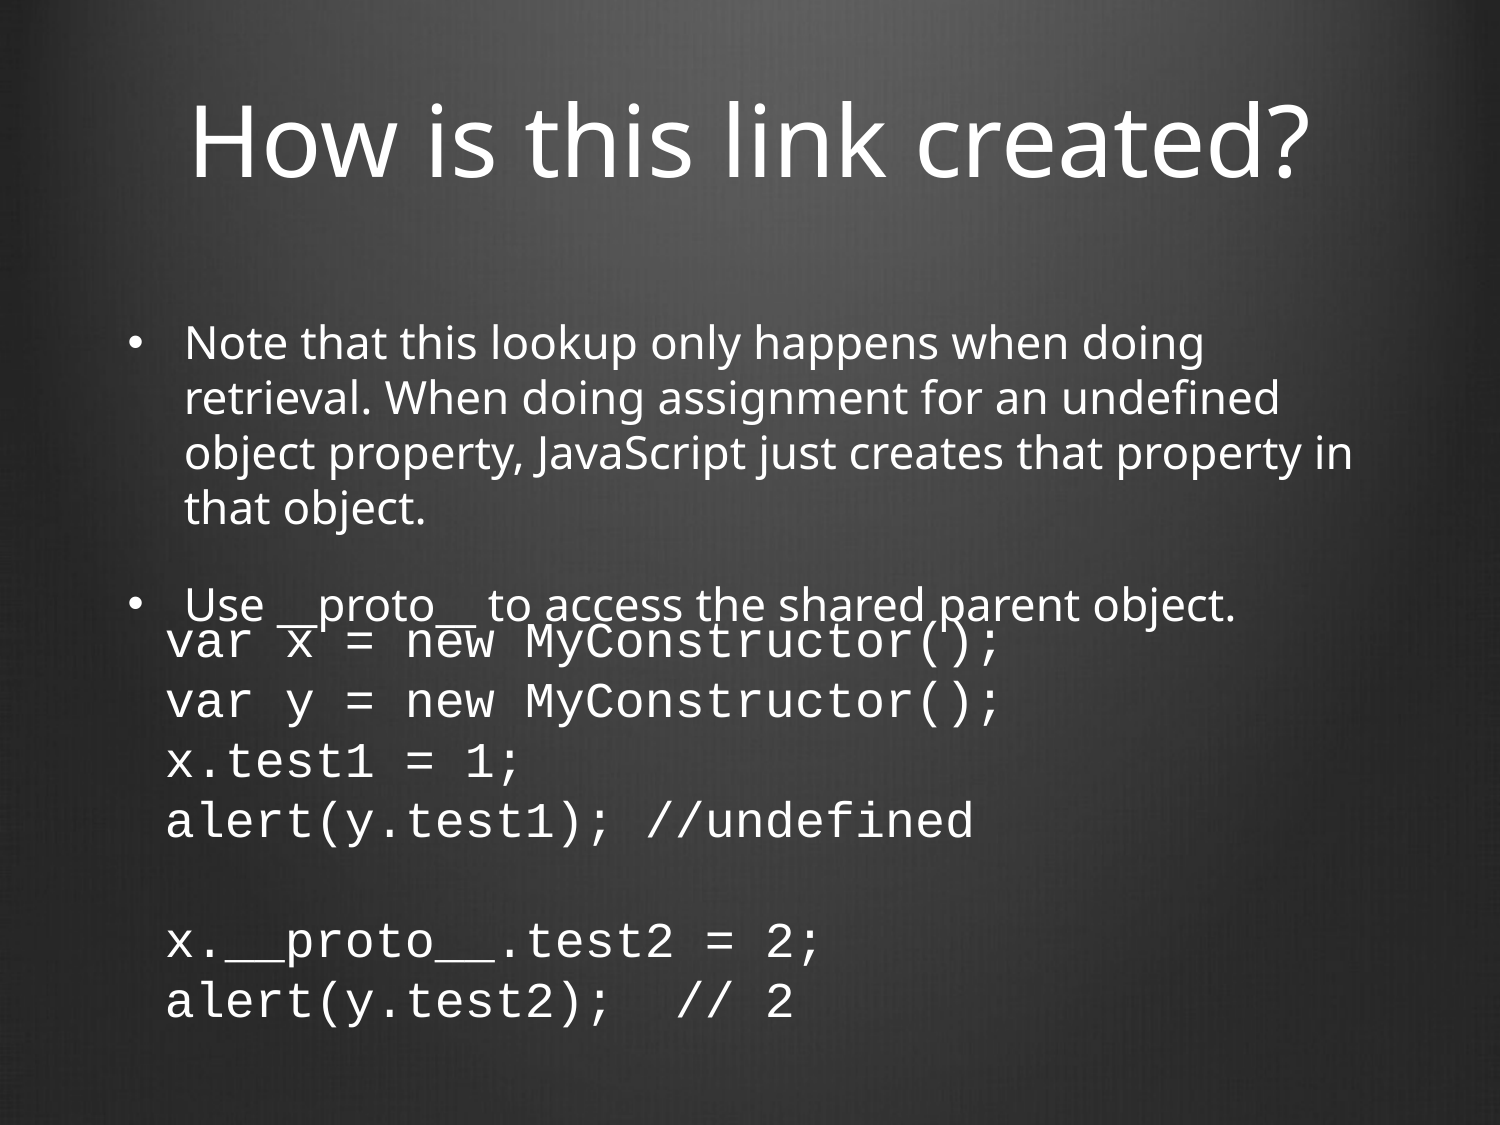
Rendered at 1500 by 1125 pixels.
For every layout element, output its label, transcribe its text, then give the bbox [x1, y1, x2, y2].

text_box var x = new MyConstructor(); var y = new MyConstructor(); x.test1 = 1; alert(y.test1); //undefined x.__proto__.test2 = 2; alert(y.test2); // 2 [149, 599, 1275, 1035]
list Note that this lookup only happens when doing retrieval. When doing assignment for an undefined object property, JavaScript just creates that property in that object. Use __proto__ to access the shared parent object. [112, 306, 1388, 1005]
title How is this link created? [112, 19, 1388, 255]
